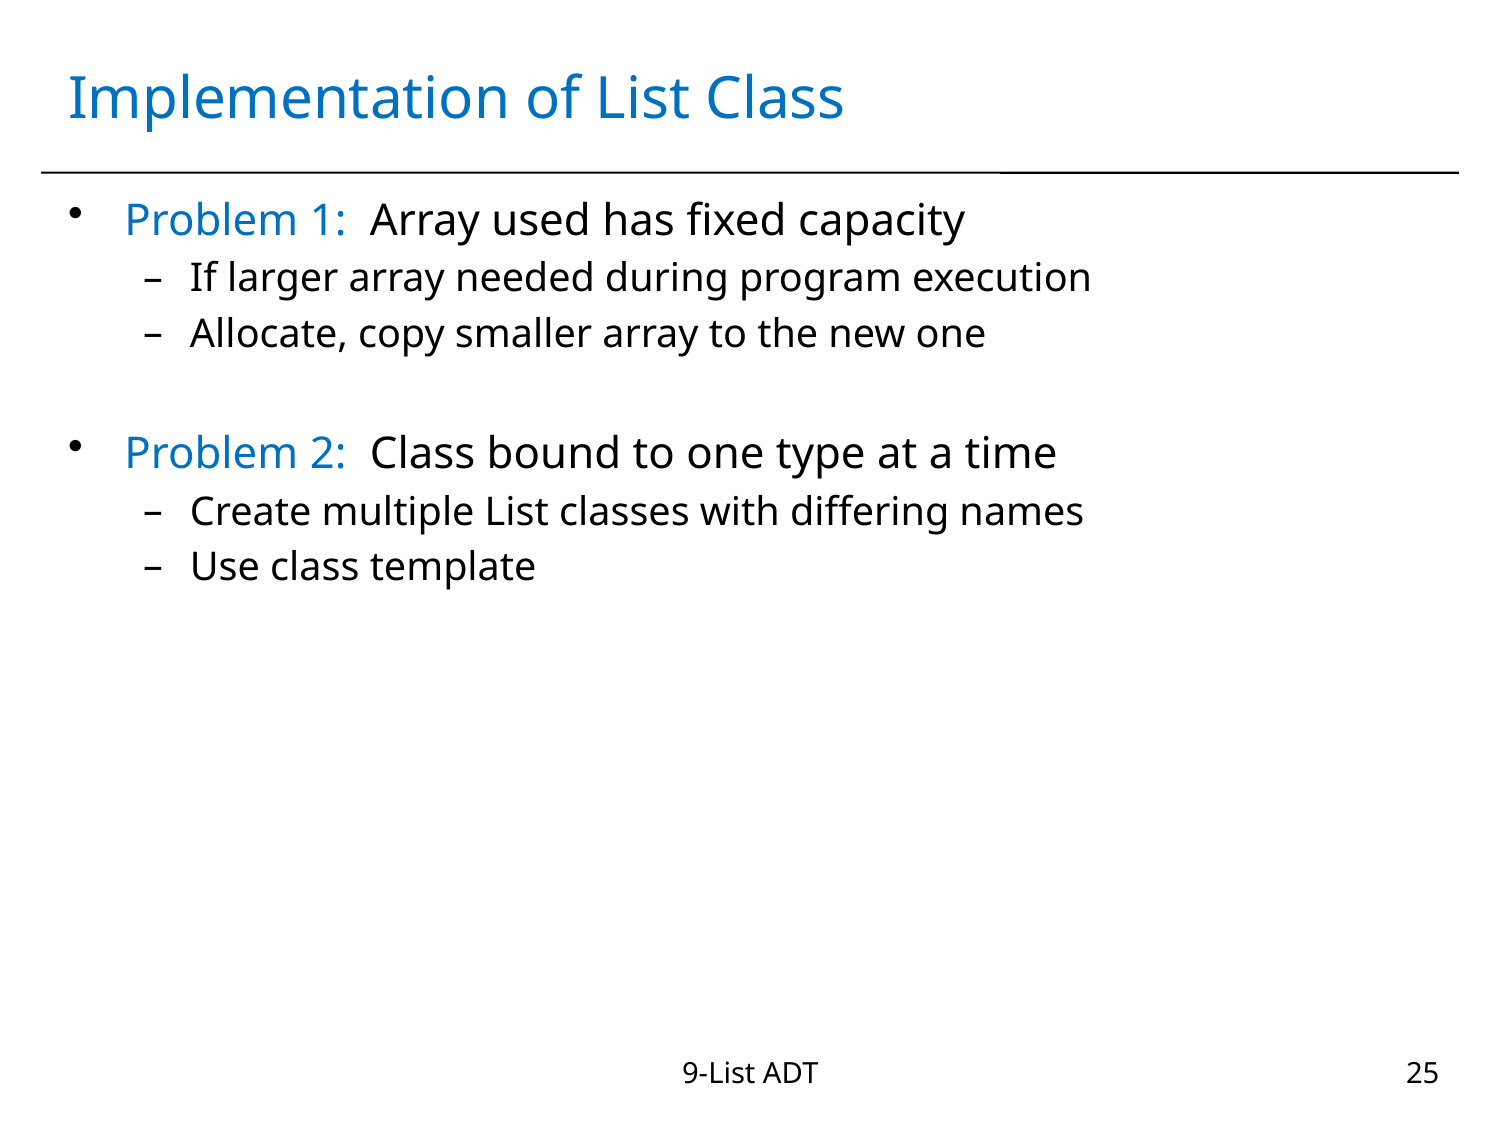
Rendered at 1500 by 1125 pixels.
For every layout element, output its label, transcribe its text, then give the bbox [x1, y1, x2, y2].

title Implementation of List Class [52, 30, 1448, 159]
list Problem 1: Array used has fixed capacity If larger array needed during program execution Allocate, copy smaller array to the new one Problem 2: Class bound to one type at a time Create multiple List classes with differing names Use class template [52, 184, 1448, 1024]
footer 9-List ADT [502, 1046, 999, 1125]
slide_number 25 [1104, 1046, 1455, 1125]
